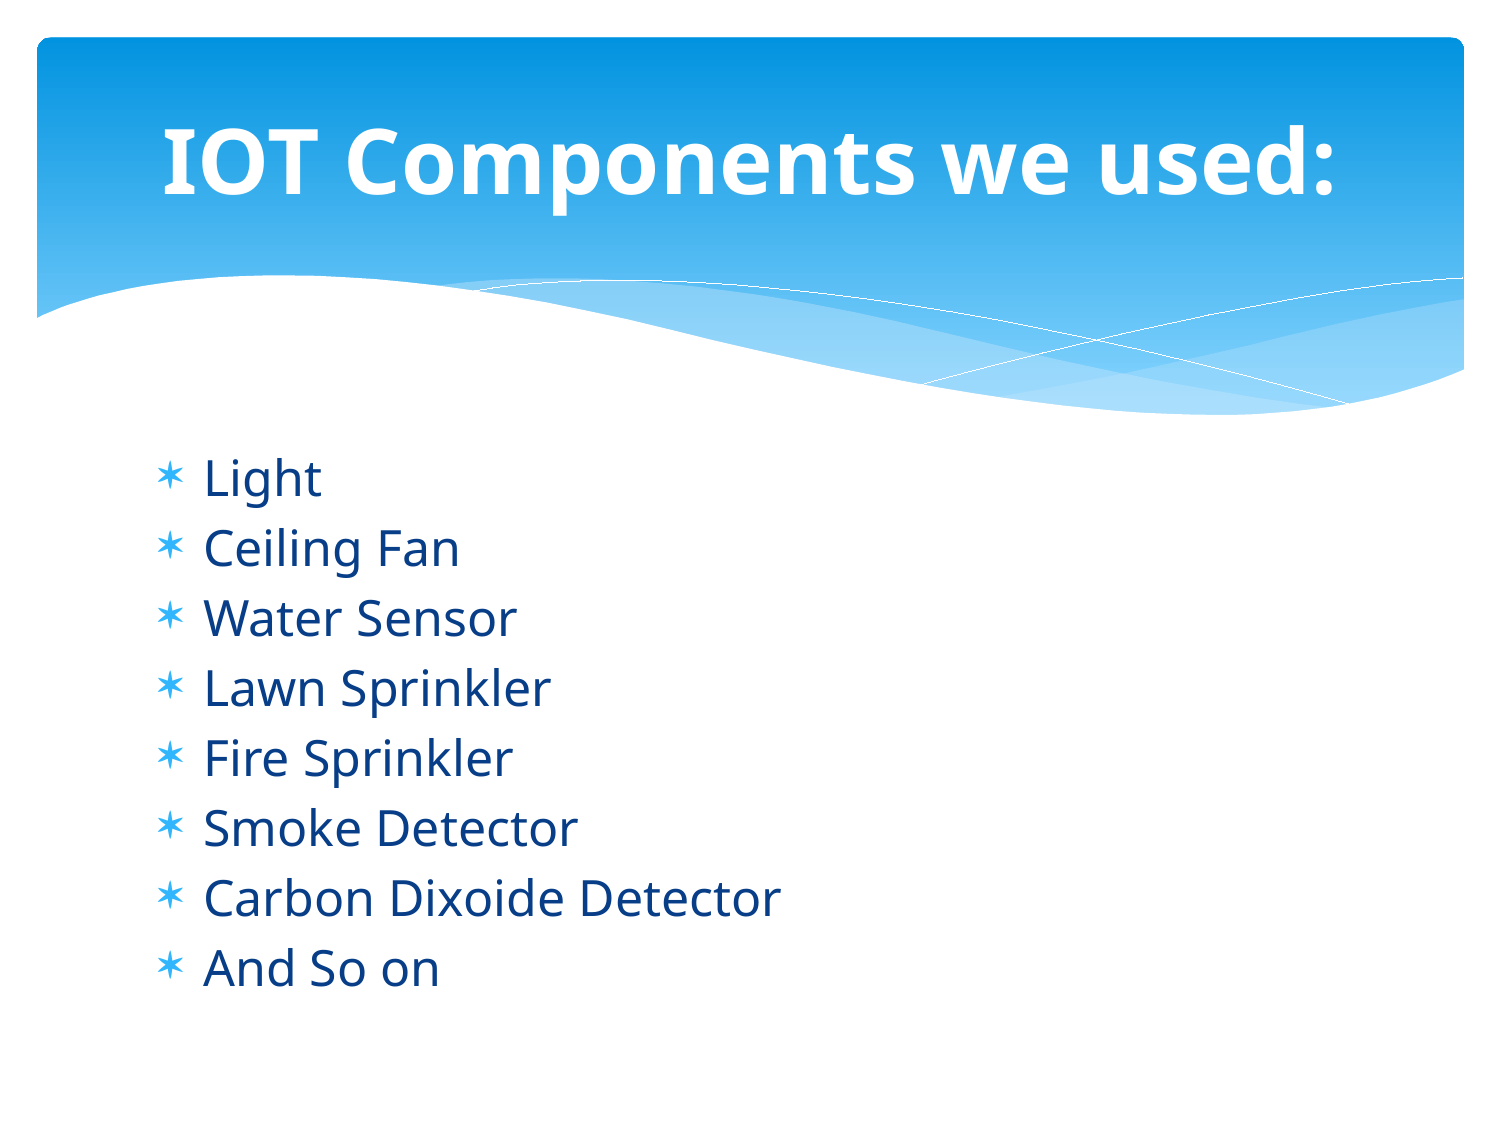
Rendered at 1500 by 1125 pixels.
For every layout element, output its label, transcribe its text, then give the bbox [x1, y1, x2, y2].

title IOT Components we used: [75, 55, 1425, 261]
list Light Ceiling Fan Water Sensor Lawn Sprinkler Fire Sprinkler Smoke Detector Carbon Dixoide Detector And So on [143, 438, 1359, 1005]
